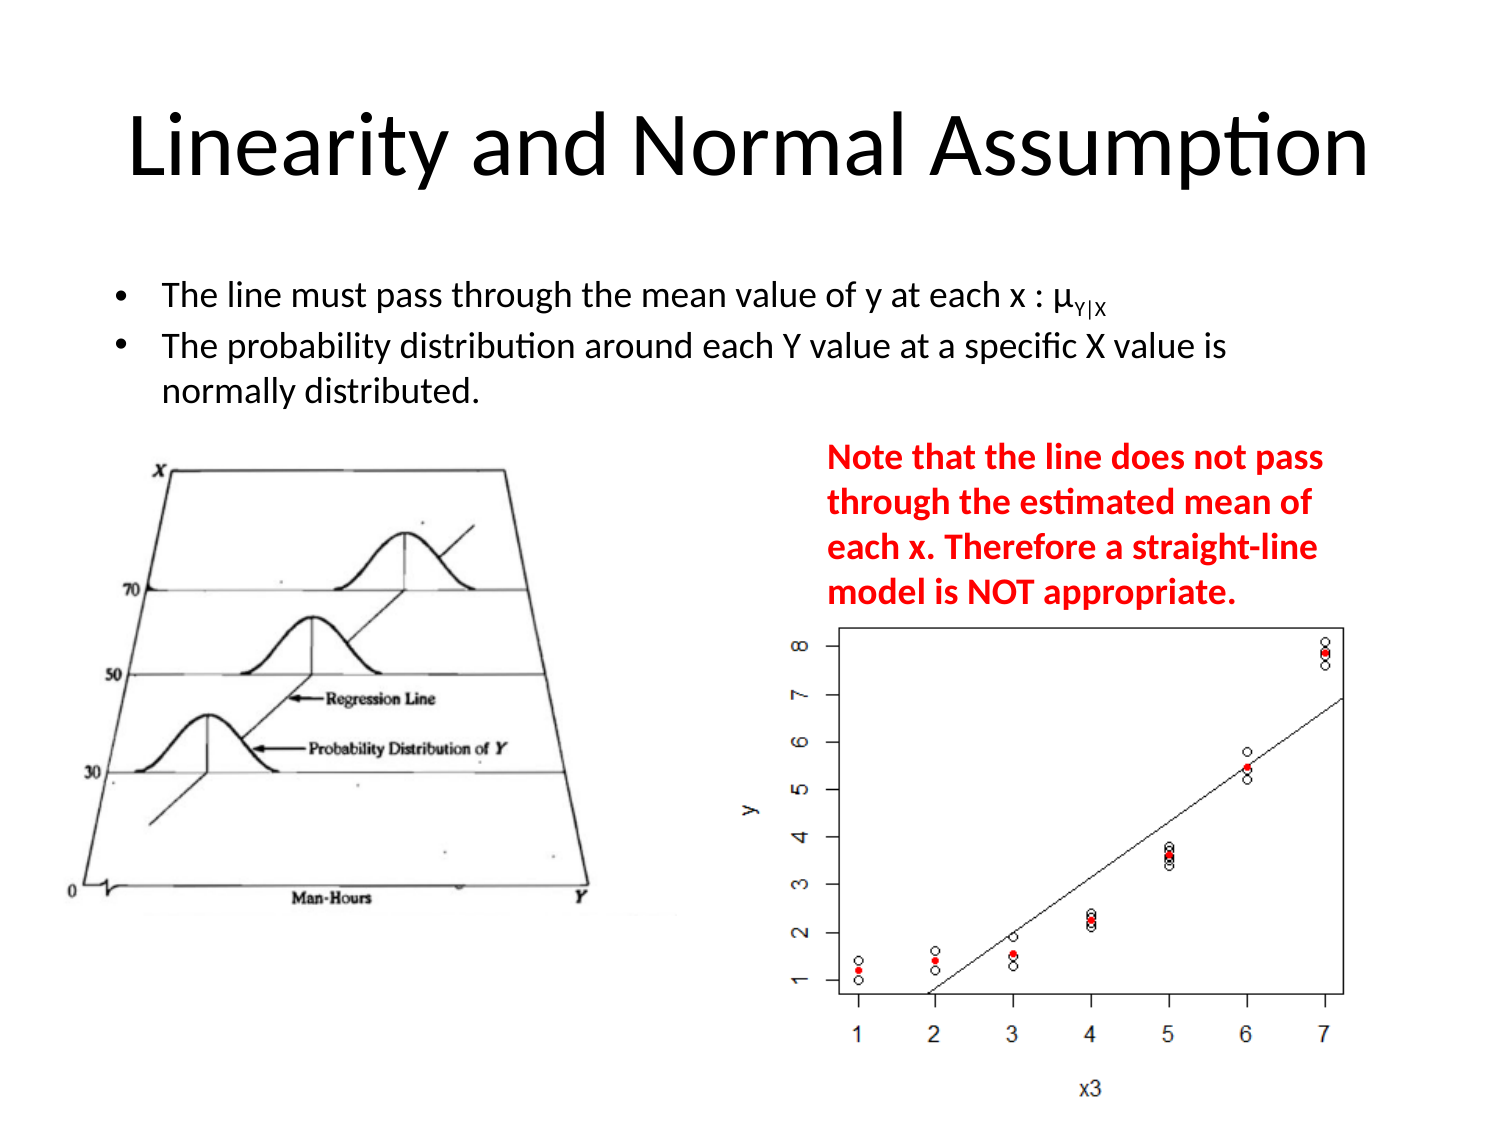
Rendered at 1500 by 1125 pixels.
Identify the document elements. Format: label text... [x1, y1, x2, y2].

text_box Note that the line does not pass through the estimated mean of each x. Therefore a straight-line model is NOT appropriate. [812, 424, 1400, 518]
text_box The line must pass through the mean value of y at each x : µY|X The probability distribution around each Y value at a specific X value is normally distributed. [99, 262, 1313, 419]
picture [730, 518, 1401, 1125]
title Linearity and Normal Assumption [75, 45, 1425, 233]
picture [0, 449, 677, 916]
